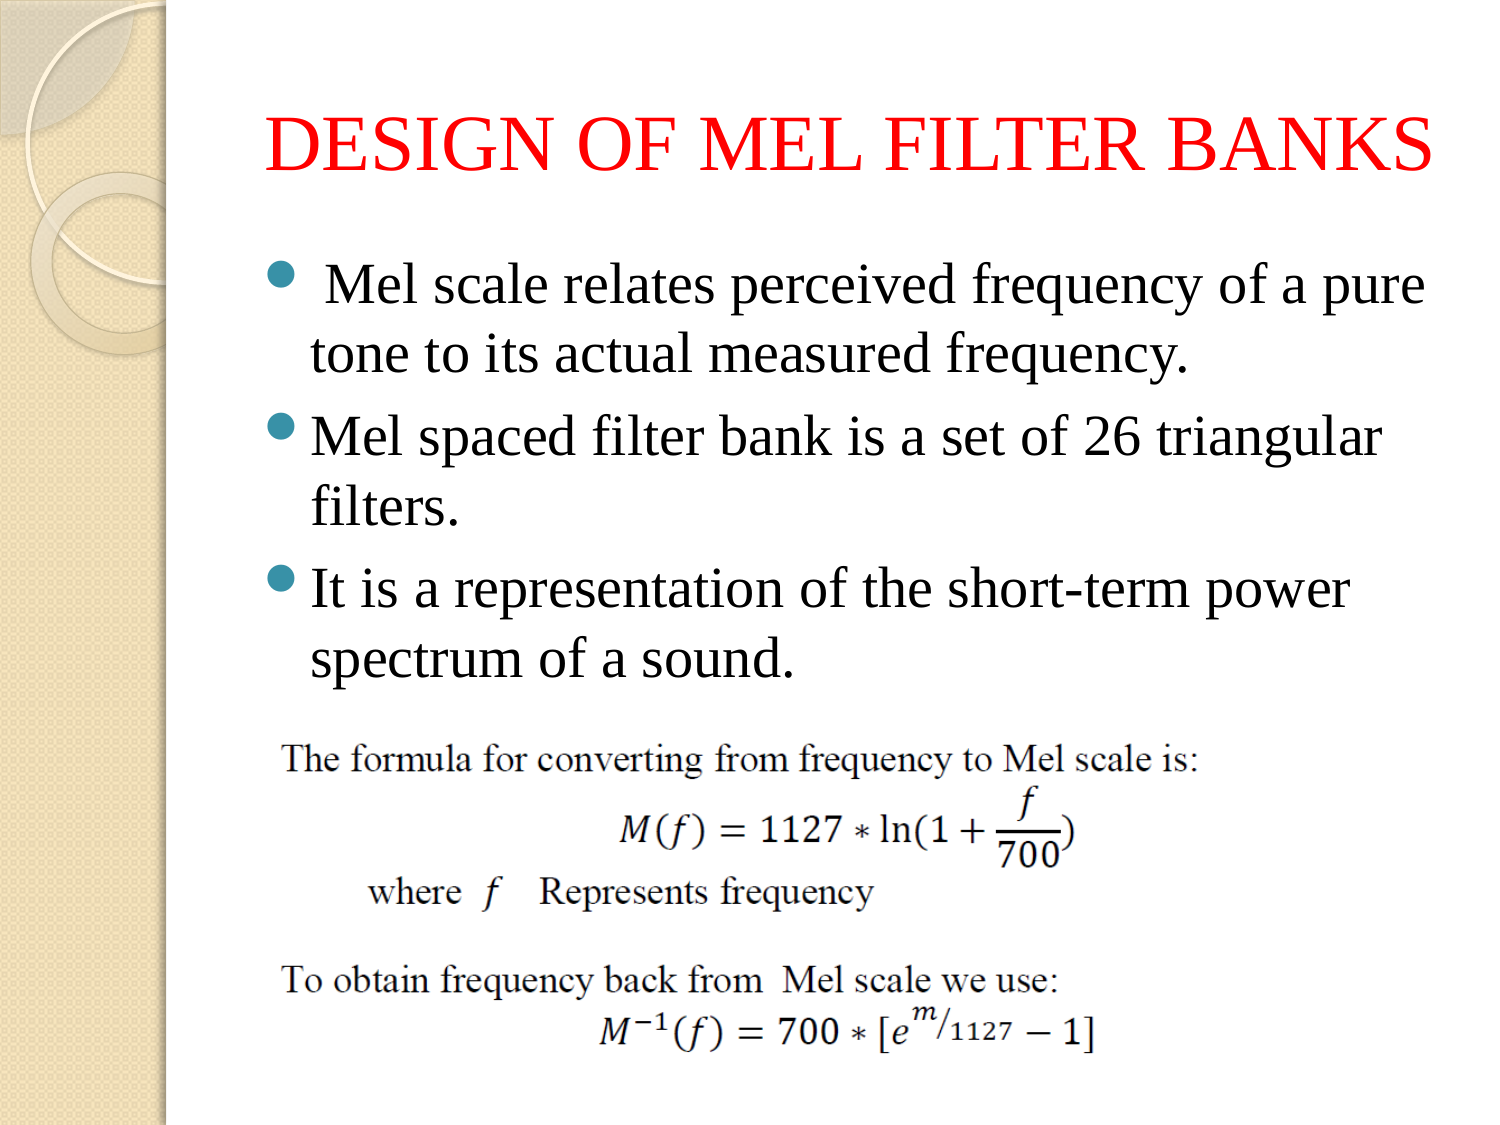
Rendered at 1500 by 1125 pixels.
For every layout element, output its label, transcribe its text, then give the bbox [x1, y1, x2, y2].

list Mel scale relates perceived frequency of a pure tone to its actual measured frequency. Mel spaced filter bank is a set of 26 triangular filters. It is a representation of the short-term power spectrum of a sound. [235, 237, 1466, 713]
picture [194, 715, 1500, 1125]
title DESIGN OF MEL FILTER BANKS [235, 45, 1466, 233]
